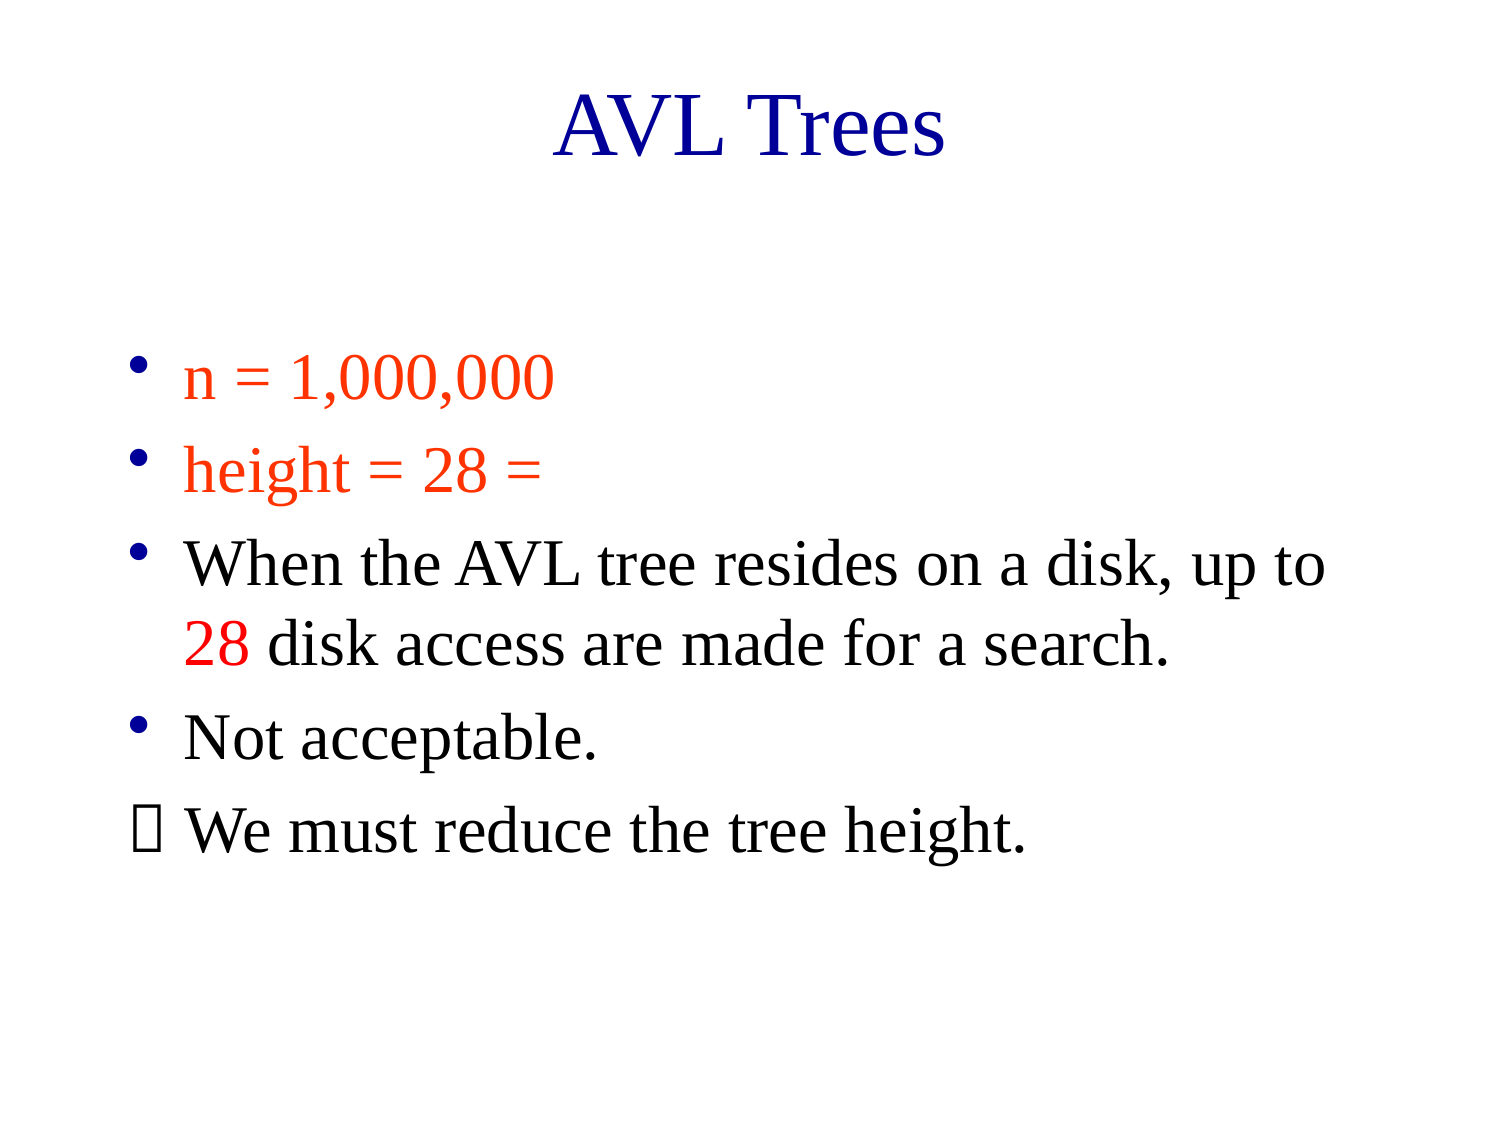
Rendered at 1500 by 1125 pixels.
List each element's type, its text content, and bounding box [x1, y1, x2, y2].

title AVL Trees [112, 24, 1388, 213]
